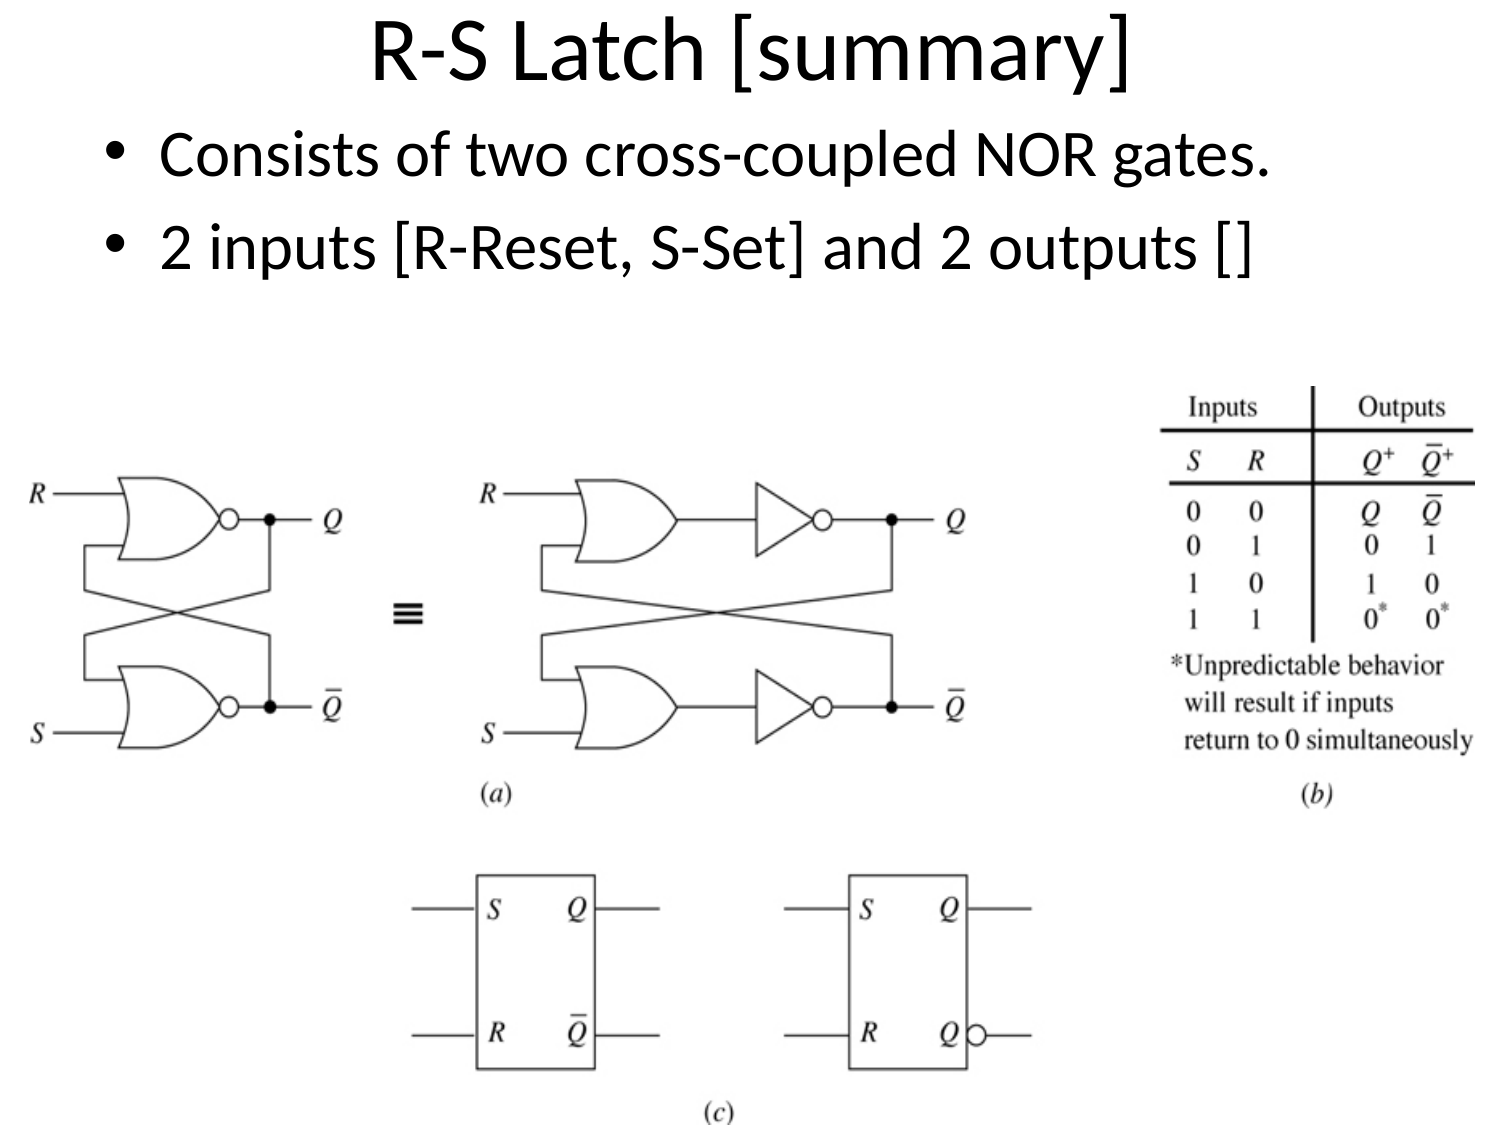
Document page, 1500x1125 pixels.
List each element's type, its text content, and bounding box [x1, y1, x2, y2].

title R-S Latch [summary] [114, 0, 1390, 138]
picture [29, 386, 1476, 1125]
